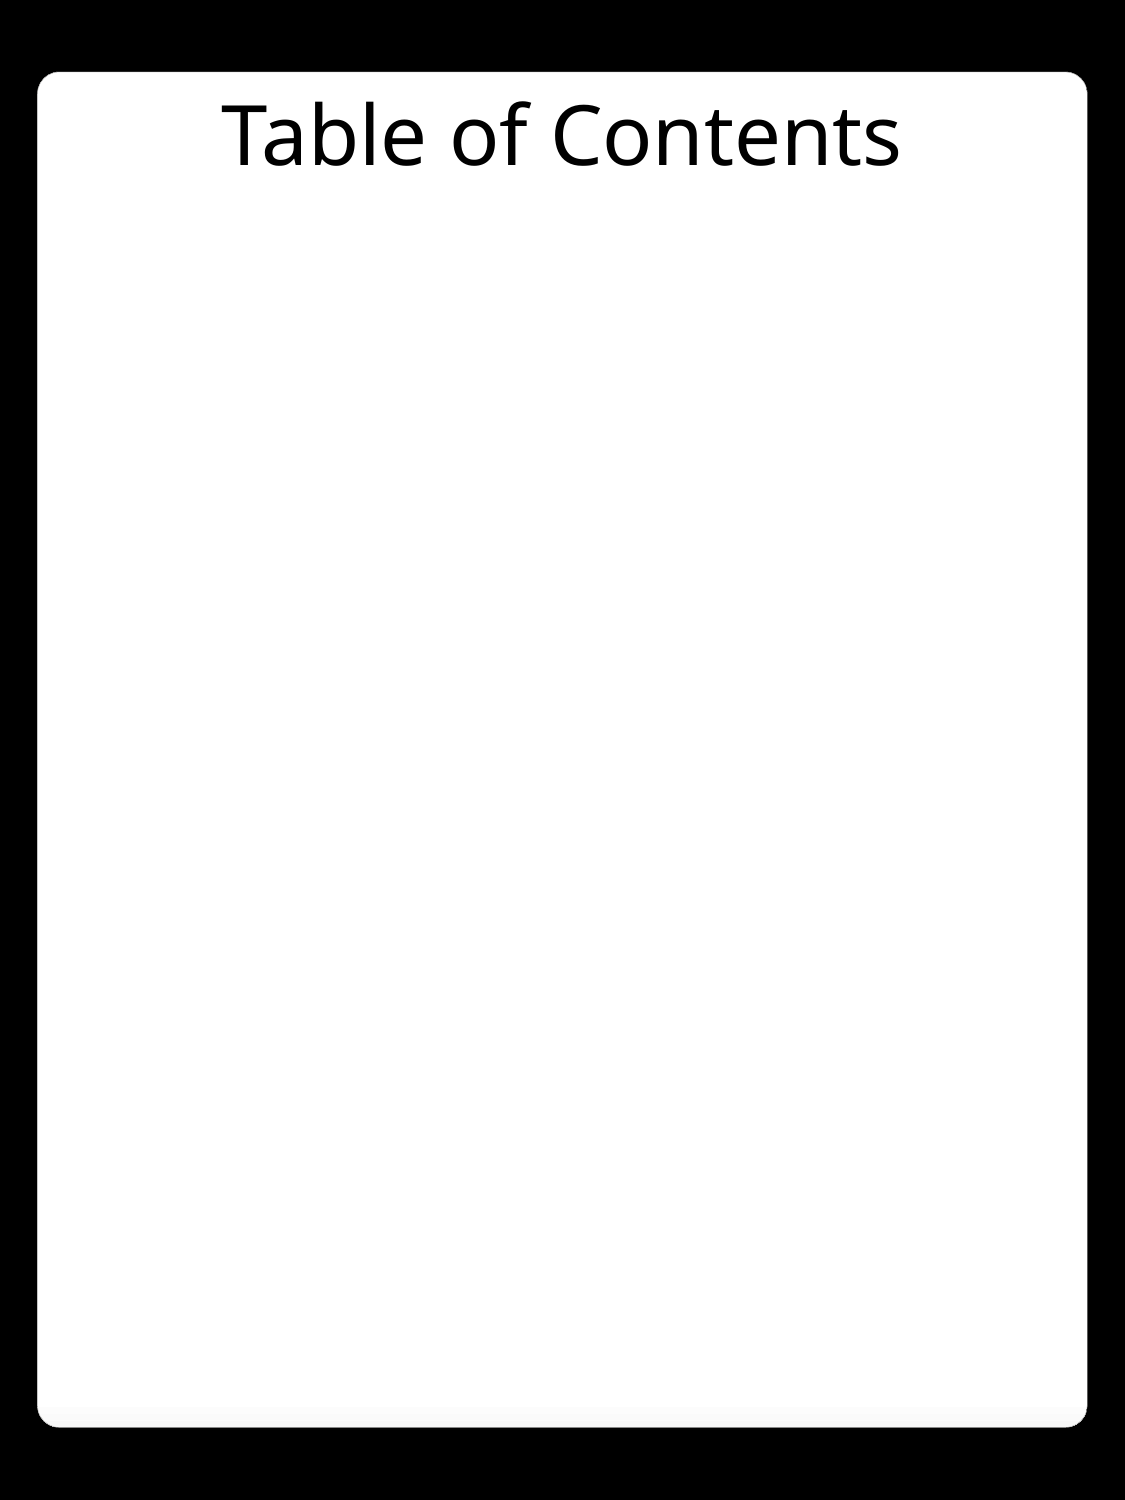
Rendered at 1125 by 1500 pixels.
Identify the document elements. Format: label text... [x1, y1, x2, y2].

text_box Table of Contents [37, 75, 1088, 190]
